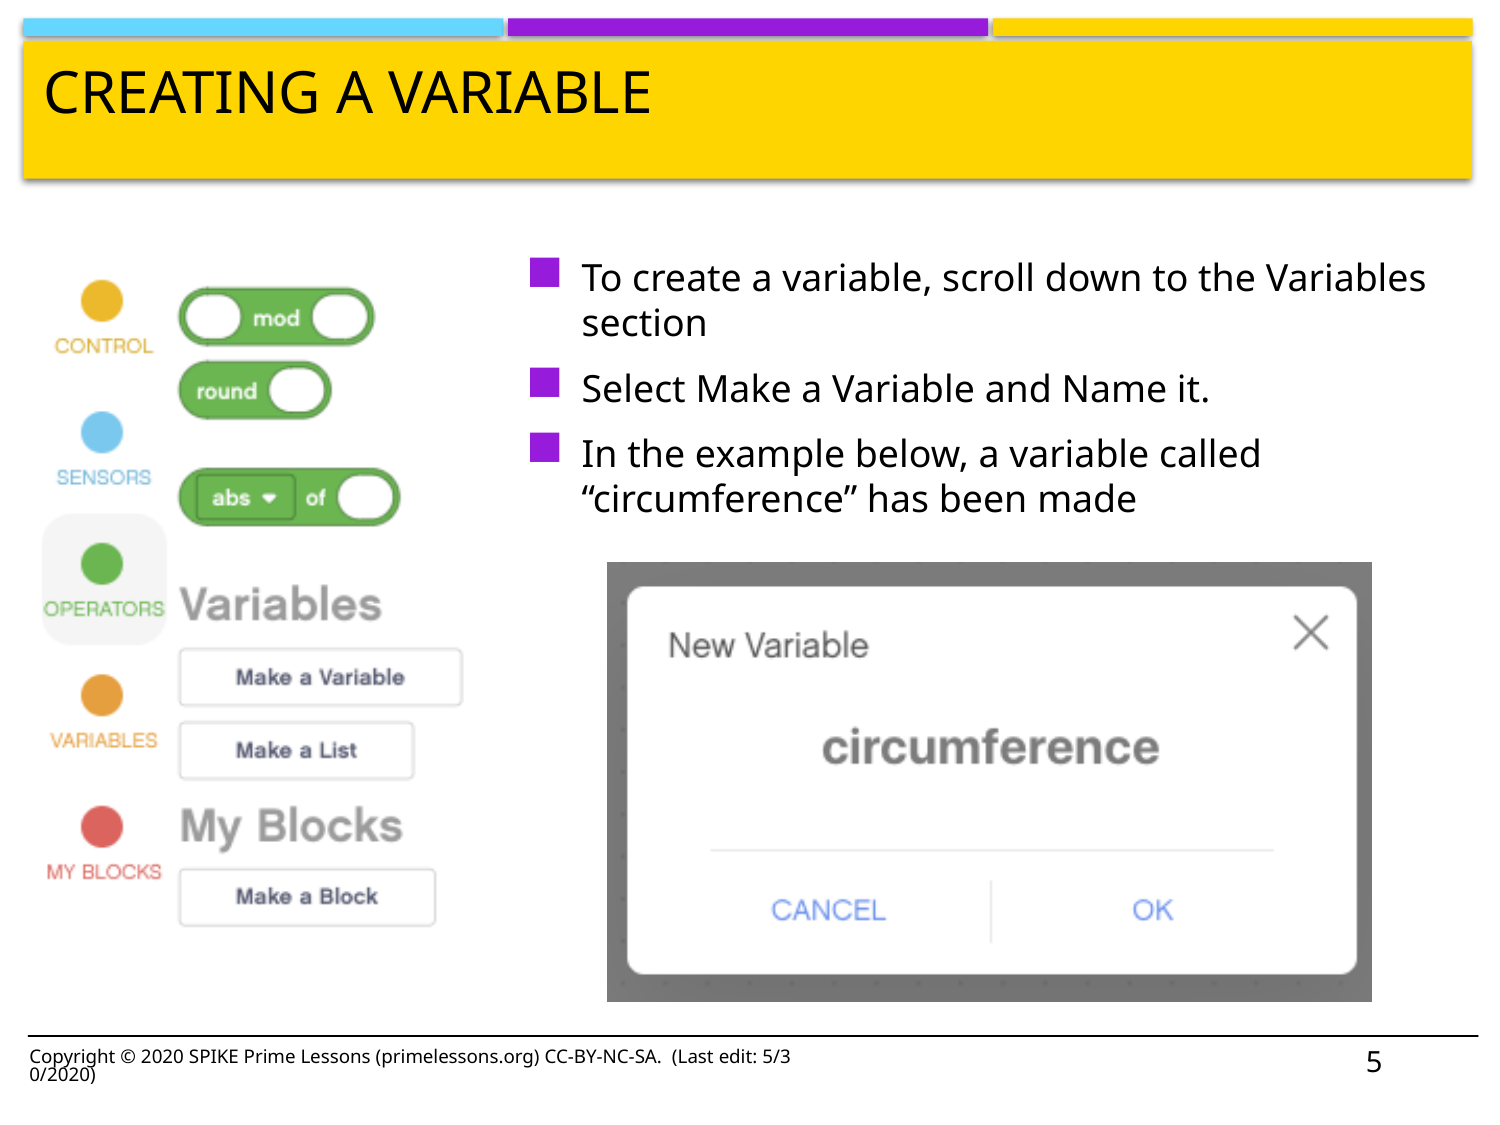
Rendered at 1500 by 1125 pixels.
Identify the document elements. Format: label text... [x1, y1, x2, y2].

footer Copyright © 2020 SPIKE Prime Lessons (primelessons.org) CC-BY-NC-SA. (Last edit: 5/30/2020) [14, 1036, 814, 1097]
list To create a variable, scroll down to the Variables section Select Make a Variable and Name it. In the example below, a variable called “circumference” has been made [516, 246, 1448, 1011]
picture [41, 267, 1373, 1003]
title Creating a Variable [28, 48, 1464, 172]
slide_number 5 [1351, 1036, 1478, 1097]
